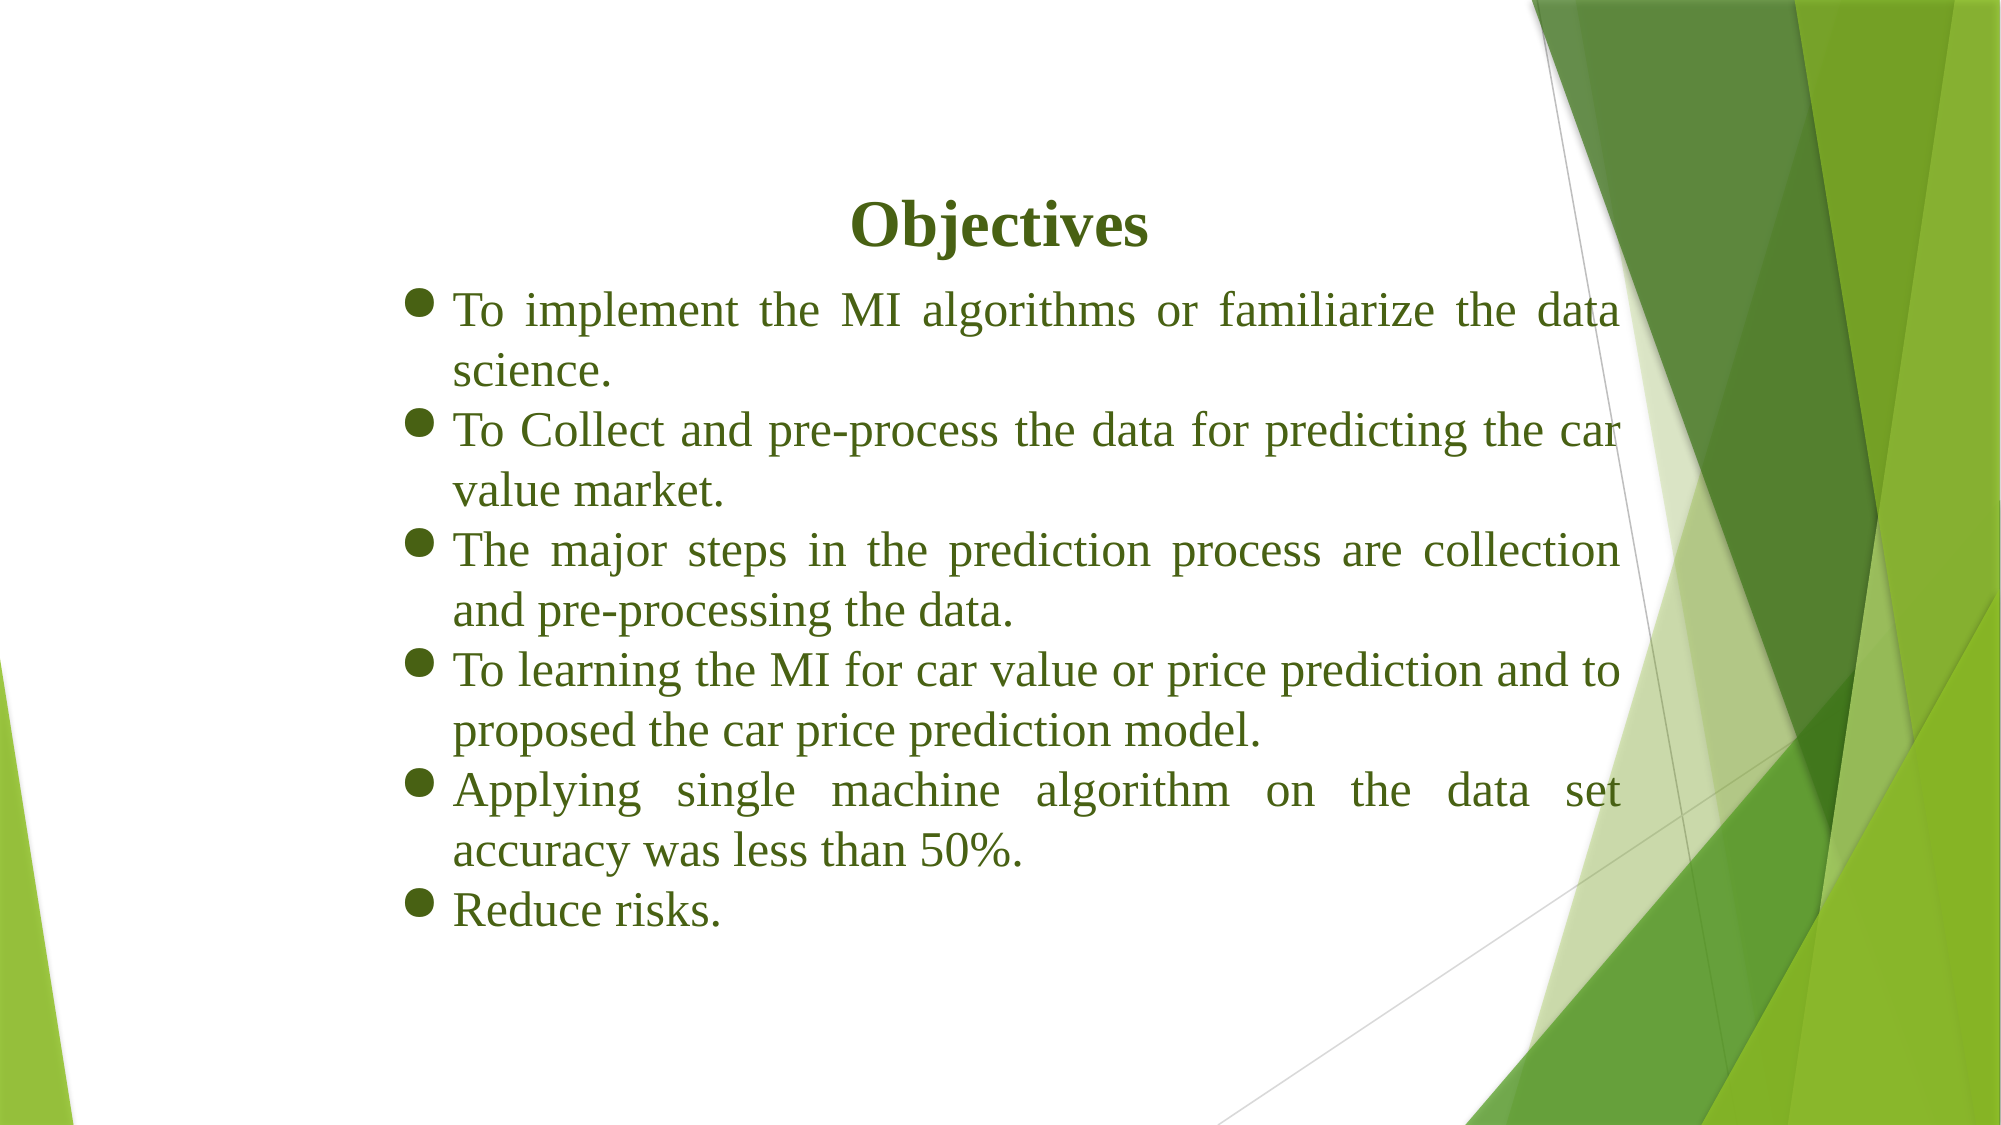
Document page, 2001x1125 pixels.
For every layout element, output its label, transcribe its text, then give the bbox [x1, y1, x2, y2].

text_box To implement the MI algorithms or familiarize the data science. To Collect and pre-process the data for predicting the car value market. The major steps in the prediction process are collection and pre-processing the data. To learning the MI for car value or price prediction and to proposed the car price prediction model. Applying single machine algorithm on the data set accuracy was less than 50%. Reduce risks. [363, 268, 1637, 944]
text_box Objectives [363, 172, 1637, 268]
